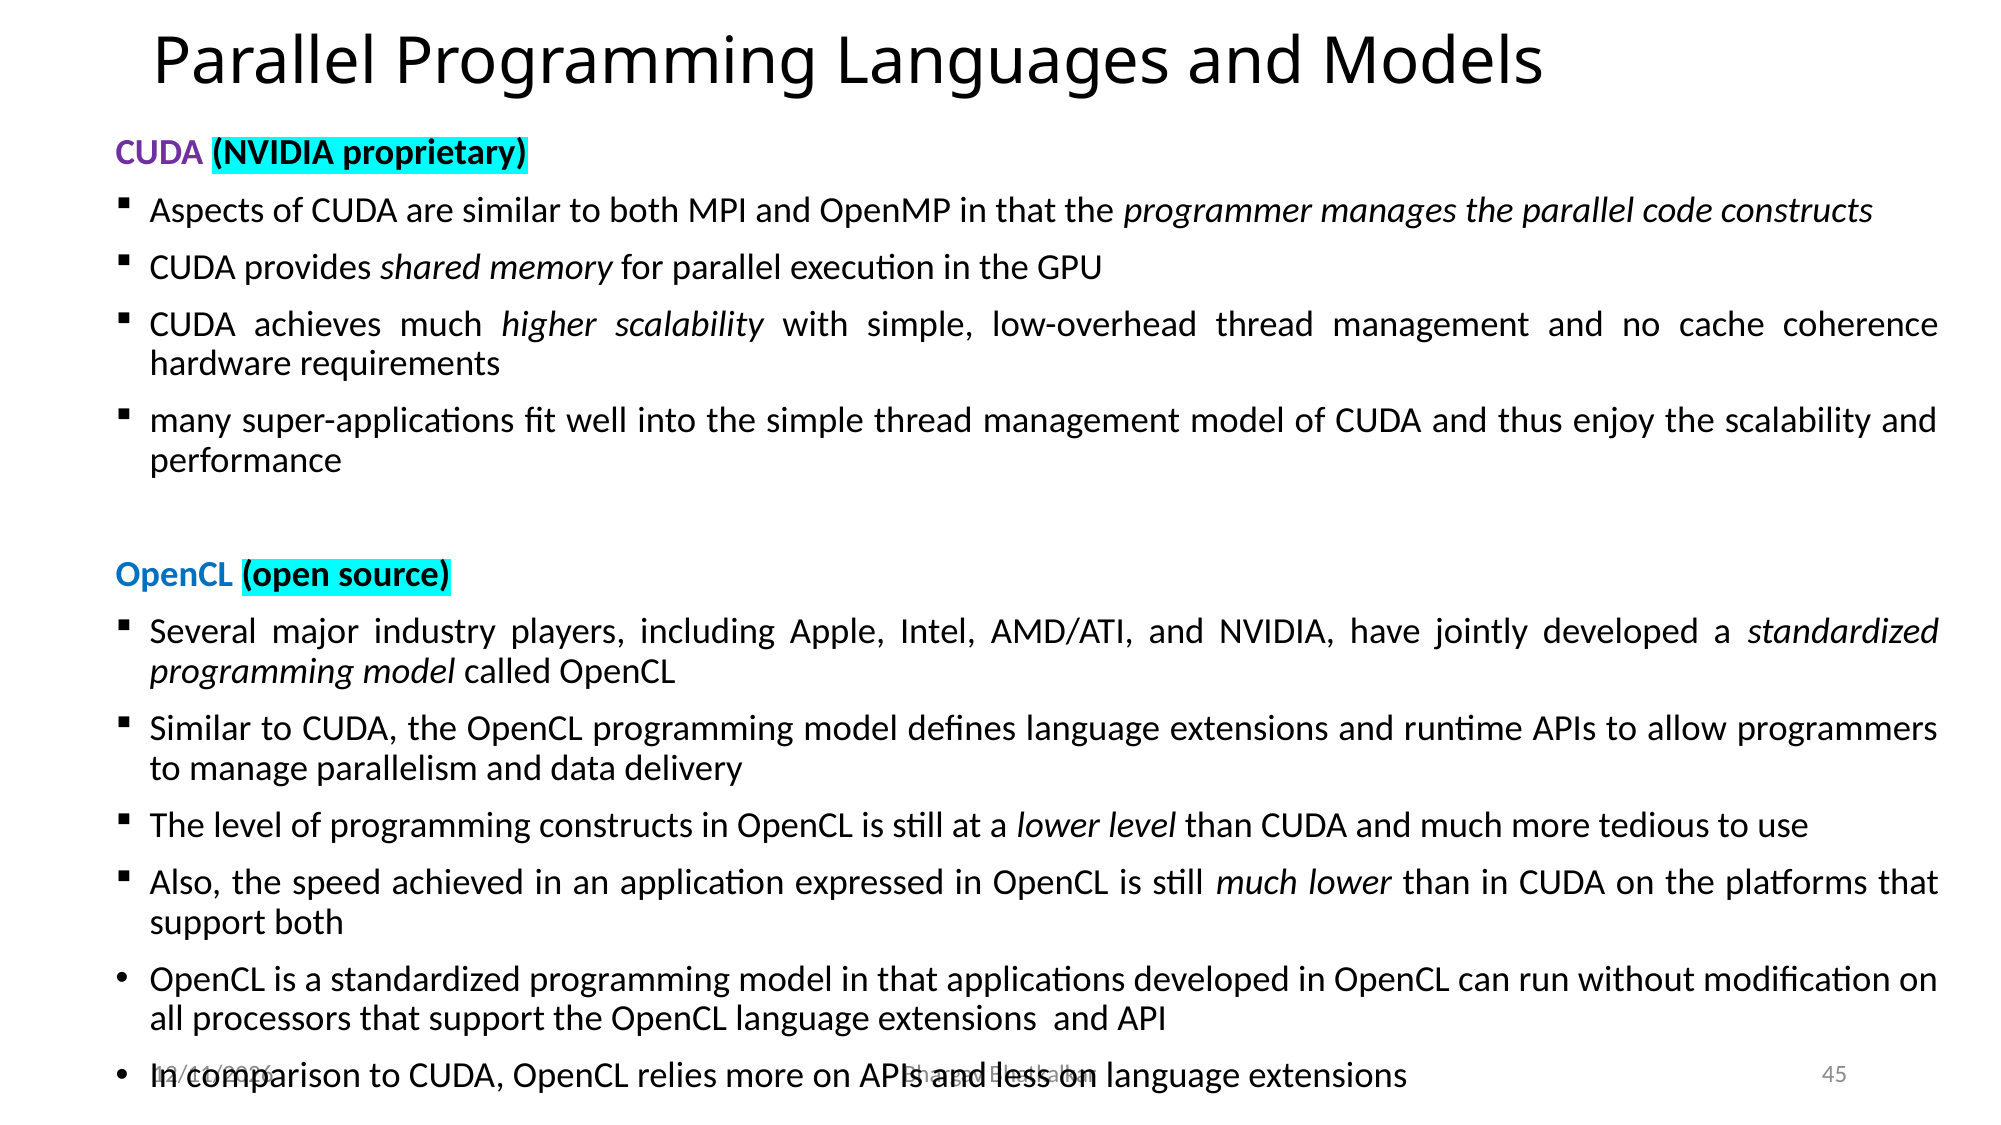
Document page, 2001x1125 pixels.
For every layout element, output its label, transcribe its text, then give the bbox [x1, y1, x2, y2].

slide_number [137, 1042, 588, 1103]
slide_number 45 [1412, 1042, 1863, 1103]
title Parallel Programming Languages and Models [137, 0, 1863, 125]
list CUDA (NVIDIA proprietary) Aspects of CUDA are similar to both MPI and OpenMP in that the programmer manages the parallel code constructs CUDA provides shared memory for parallel execution in the GPU CUDA achieves much higher scalability with simple, low-overhead thread management and no cache coherence hardware requirements many super-applications fit well into the simple thread management model of CUDA and thus enjoy the scalability and performance OpenCL (open source) Several major industry players, including Apple, Intel, AMD/ATI, and NVIDIA, have jointly developed a standardized programming model called OpenCL Similar to CUDA, the OpenCL programming model defines language extensions and runtime APIs to allow programmers to manage parallelism and data delivery The level of programming constructs in OpenCL is still at a lower level than CUDA and much more tedious to use Also, the speed achieved in an application expressed in OpenCL is still much lower than in CUDA on the platforms that support both OpenCL is a standardized programming model in that applications developed in OpenCL can run without modification on all processors that support the OpenCL language extensions and API In comparison to CUDA, OpenCL relies more on APIs and less on language extensions [100, 125, 1955, 1108]
footer Bhargav Bhatkalkar [662, 1042, 1338, 1103]
